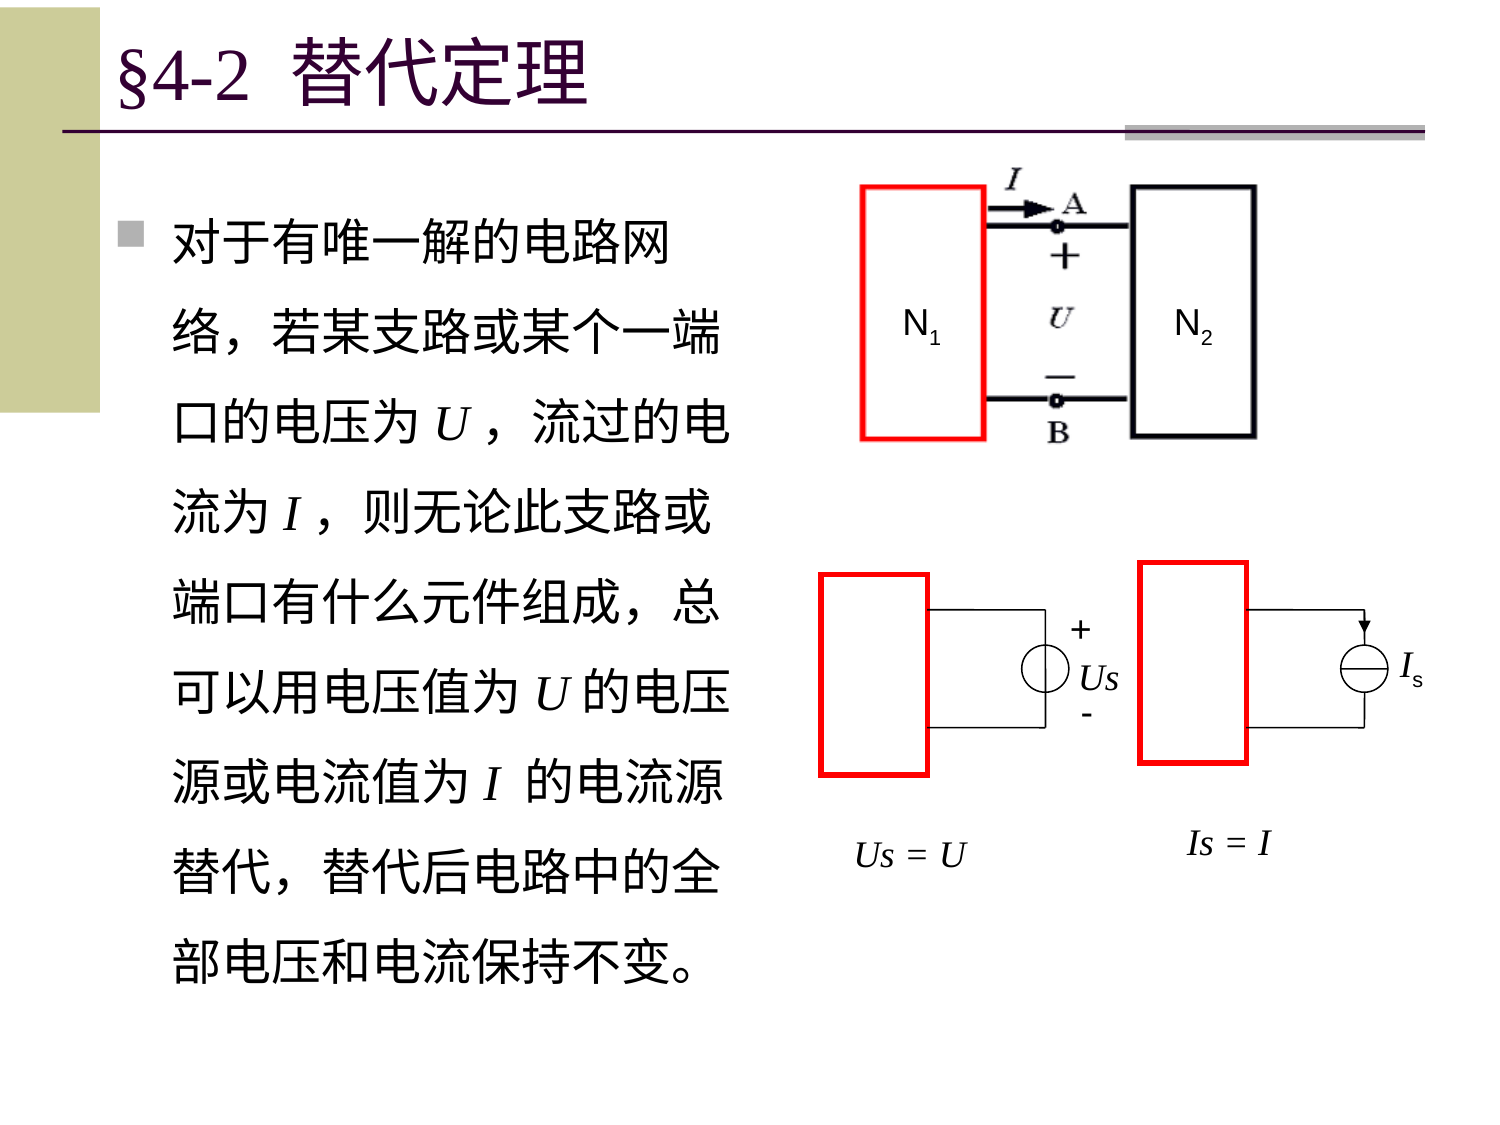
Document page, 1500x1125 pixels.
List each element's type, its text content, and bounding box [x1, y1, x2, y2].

text_box [1340, 645, 1364, 668]
text_box Us [1033, 645, 1164, 705]
text_box [1340, 669, 1364, 693]
text_box - [1057, 705, 1117, 741]
text_box [1358, 609, 1371, 633]
picture [840, 148, 1290, 468]
text_box [1140, 562, 1247, 763]
text_box [1021, 648, 1033, 689]
text_box Is = I [1140, 810, 1318, 871]
text_box [820, 574, 928, 775]
text_box Is [1364, 633, 1459, 699]
text_box + [1045, 597, 1117, 645]
text_box Us = U [820, 822, 999, 882]
list 对于有唯一解的电路网络，若某支路或某个一端口的电压为U，流过的电流为I，则无论此支路或端口有什么元件组成，总可以用电压值为U的电压源或电流值为I 的电流源替代，替代后电路中的全部电压和电流保持不变。 [99, 172, 770, 1000]
title §4-2 替代定理 [99, 19, 1425, 123]
